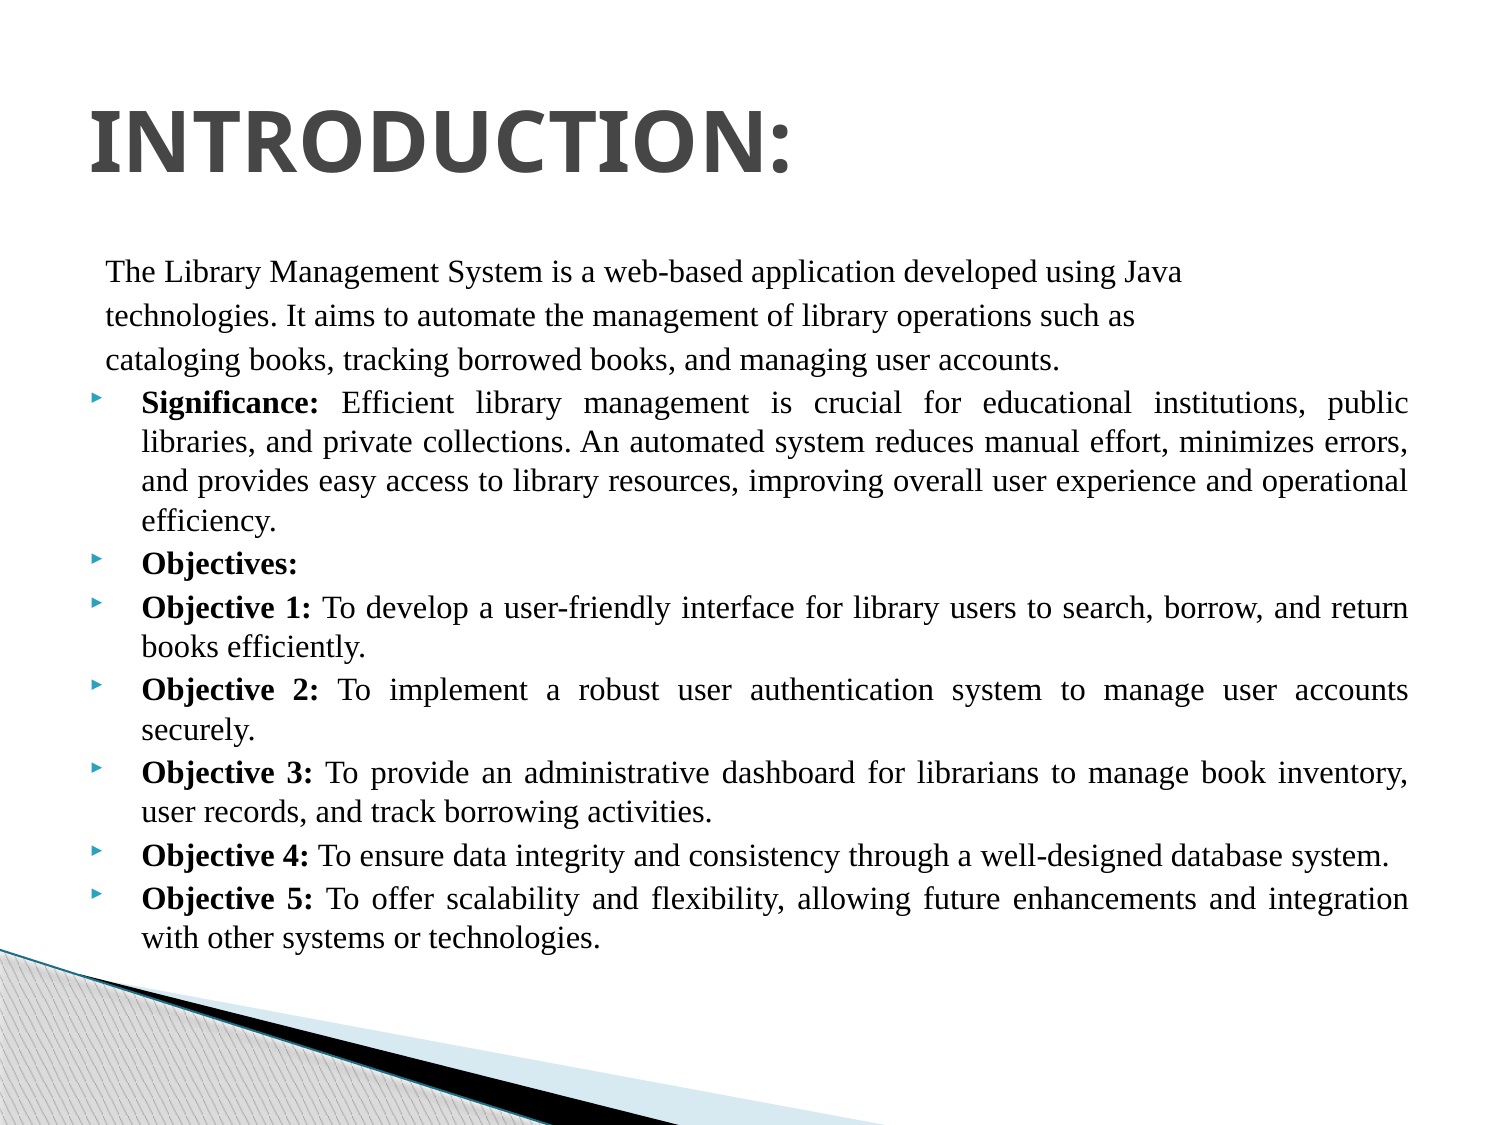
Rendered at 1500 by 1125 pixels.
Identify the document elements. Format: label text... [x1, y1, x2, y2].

title INTRODUCTION: [75, 45, 1425, 233]
list The Library Management System is a web-based application developed using Java technologies. It aims to automate the management of library operations such as cataloging books, tracking borrowed books, and managing user accounts. Significance: Efficient library management is crucial for educational institutions, public libraries, and private collections. An automated system reduces manual effort, minimizes errors, and provides easy access to library resources, improving overall user experience and operational efficiency. Objectives: Objective 1: To develop a user-friendly interface for library users to search, borrow, and return books efficiently. Objective 2: To implement a robust user authentication system to manage user accounts securely. Objective 3: To provide an administrative dashboard for librarians to manage book inventory, user records, and track borrowing activities. Objective 4: To ensure data integrity and consistency through a well-designed database system. Objective 5: To offer scalability and flexibility, allowing future enhancements and integration with other systems or technologies. [75, 243, 1425, 986]
